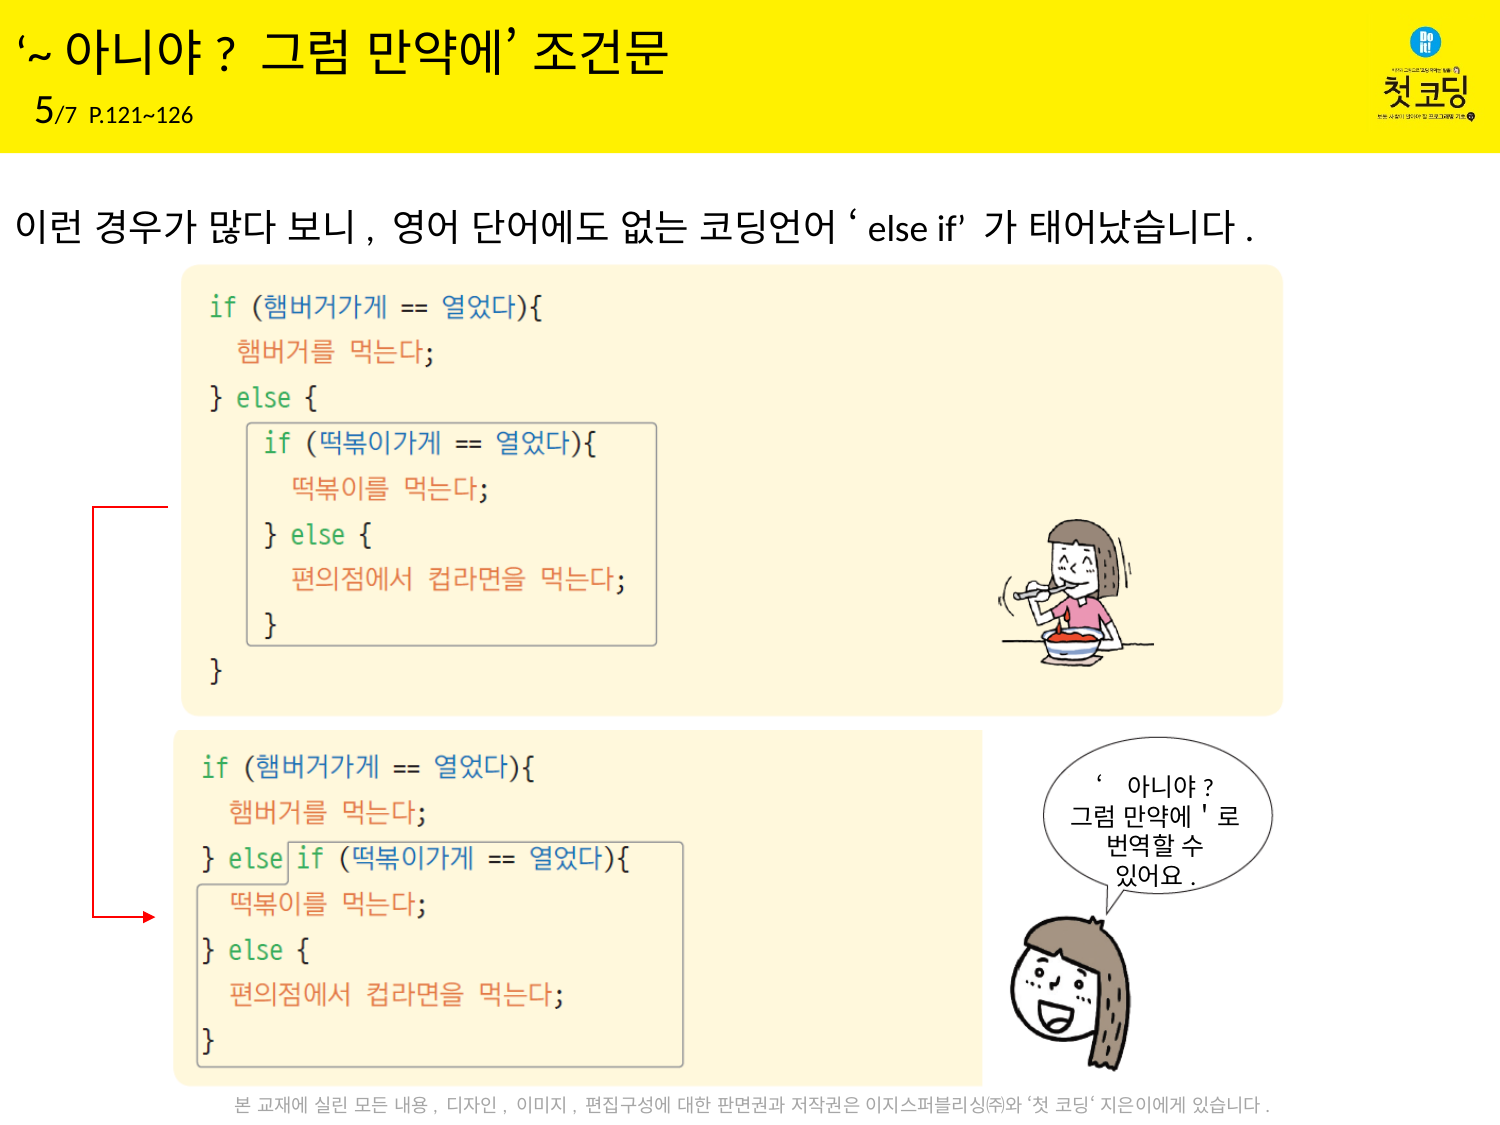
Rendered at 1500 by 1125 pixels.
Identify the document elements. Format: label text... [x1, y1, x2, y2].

text_box 본 교재에 실린 모든 내용, 디자인, 이미지, 편집구성에 대한 판면권과 저작권은 이지스퍼블리싱㈜와 ‘첫 코딩‘ 지은이에게 있습니다. [220, 1087, 1290, 1124]
text_box ‘~아니야? 그럼 만약에’ 조건문 5/7 P.121~126 [0, 0, 1500, 154]
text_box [982, 721, 1287, 1087]
text_box 이런 경우가 많다 보니, 영어 단어에도 없는 코딩언어 ‘else if’ 가 태어났습니다. [0, 197, 1391, 257]
text_box [92, 730, 150, 924]
picture [89, 257, 1330, 1087]
picture [1366, 14, 1485, 132]
